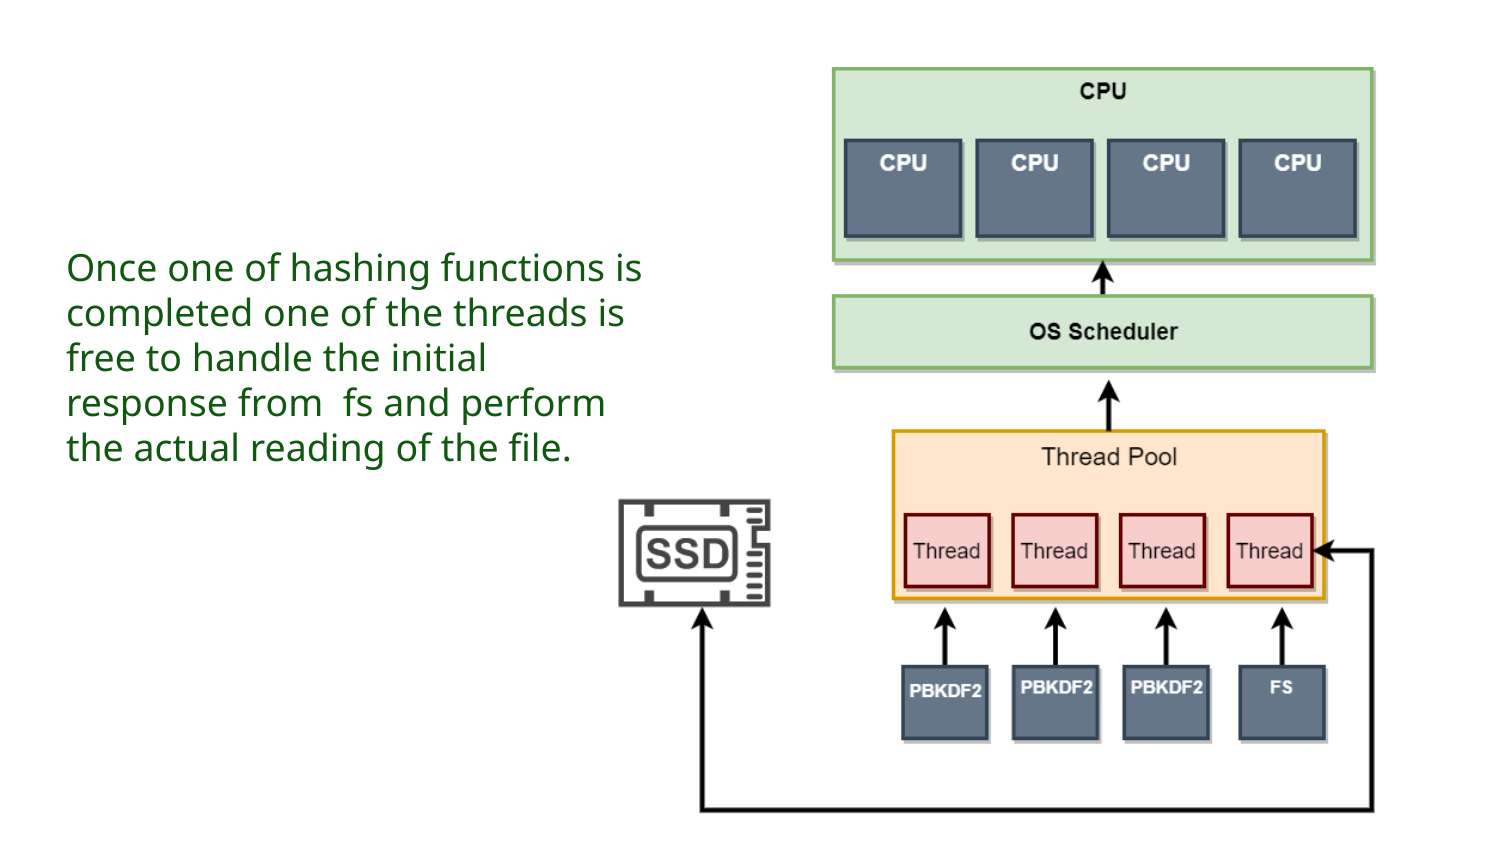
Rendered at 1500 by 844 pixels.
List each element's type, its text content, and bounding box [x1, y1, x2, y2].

title Once one of hashing functions is completed one of the threads is free to handle the initial response from fs and perform the actual reading of the file. [51, 228, 612, 765]
picture [617, 66, 1450, 824]
